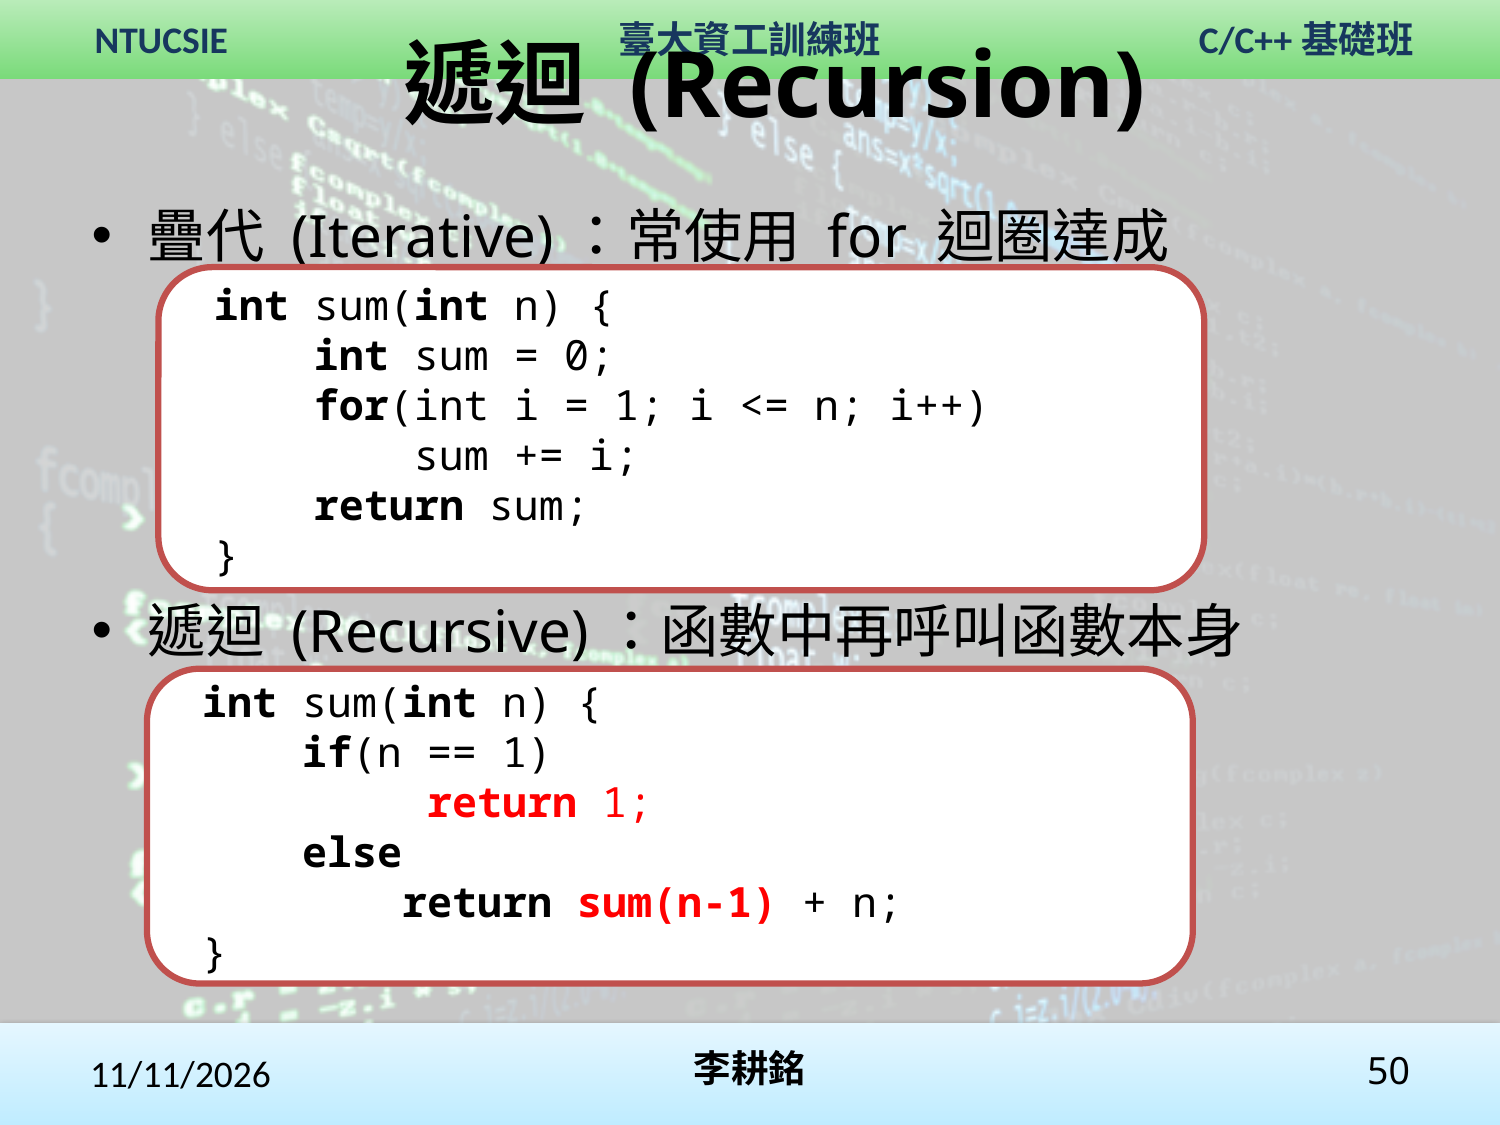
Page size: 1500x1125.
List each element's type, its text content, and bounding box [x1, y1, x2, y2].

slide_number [75, 1042, 425, 1103]
text_box int sum(int n) { int sum = 0; for(int i = 1; i <= n; i++) sum += i; return sum; } [156, 265, 1207, 593]
text_box int sum(int n) { if(n == 1) return 1; else return sum(n-1) + n; } [144, 666, 1195, 986]
slide_number 50 [1074, 1042, 1425, 1103]
list 疊代 (Iterative)：常使用 for 迴圈達成 遞迴 (Recursive)：函數中再呼叫函數本身 [76, 157, 1473, 900]
title 遞迴 (Recursion) [76, 0, 1473, 157]
footer 李耕銘 [512, 1042, 988, 1103]
